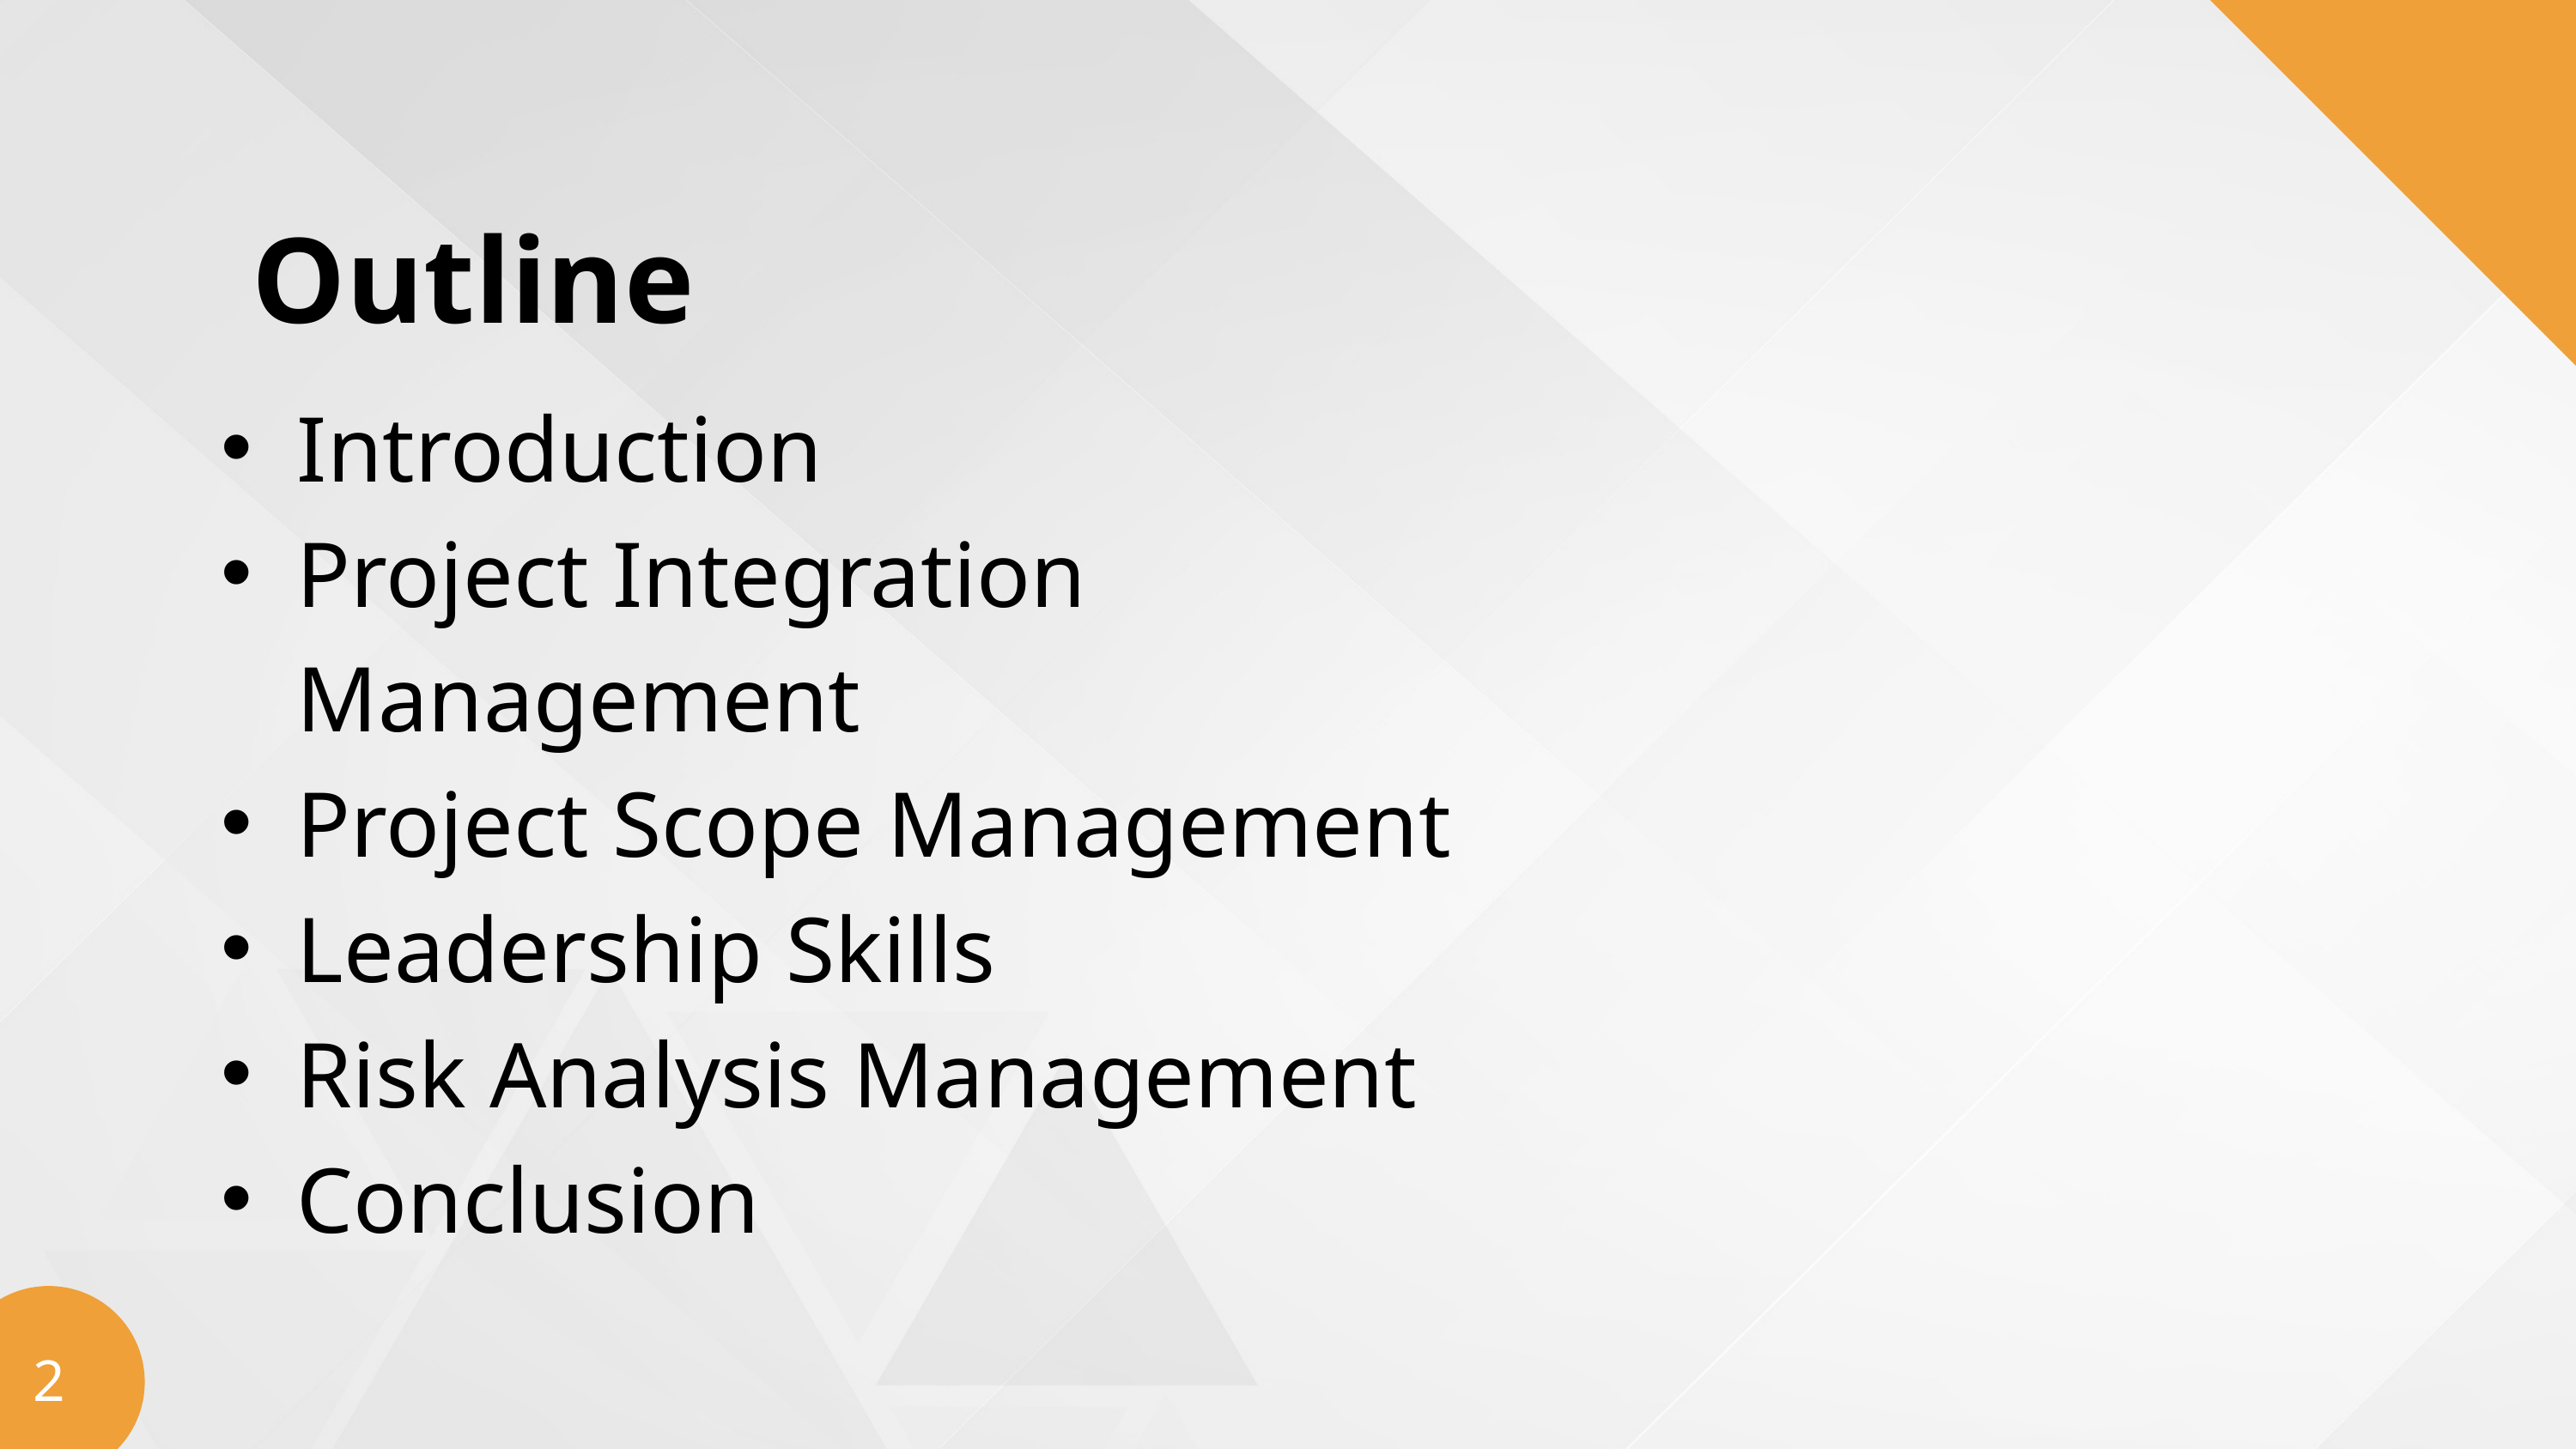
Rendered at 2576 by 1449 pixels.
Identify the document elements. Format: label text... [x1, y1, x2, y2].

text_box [0, 1285, 145, 1449]
text_box Outline [164, 204, 783, 347]
text_box [0, 0, 2576, 1449]
text_box Introduction Project Integration Management Project Scope Management Leadership Skills Risk Analysis Management Conclusion [144, 374, 1589, 1251]
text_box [2090, 0, 2576, 367]
